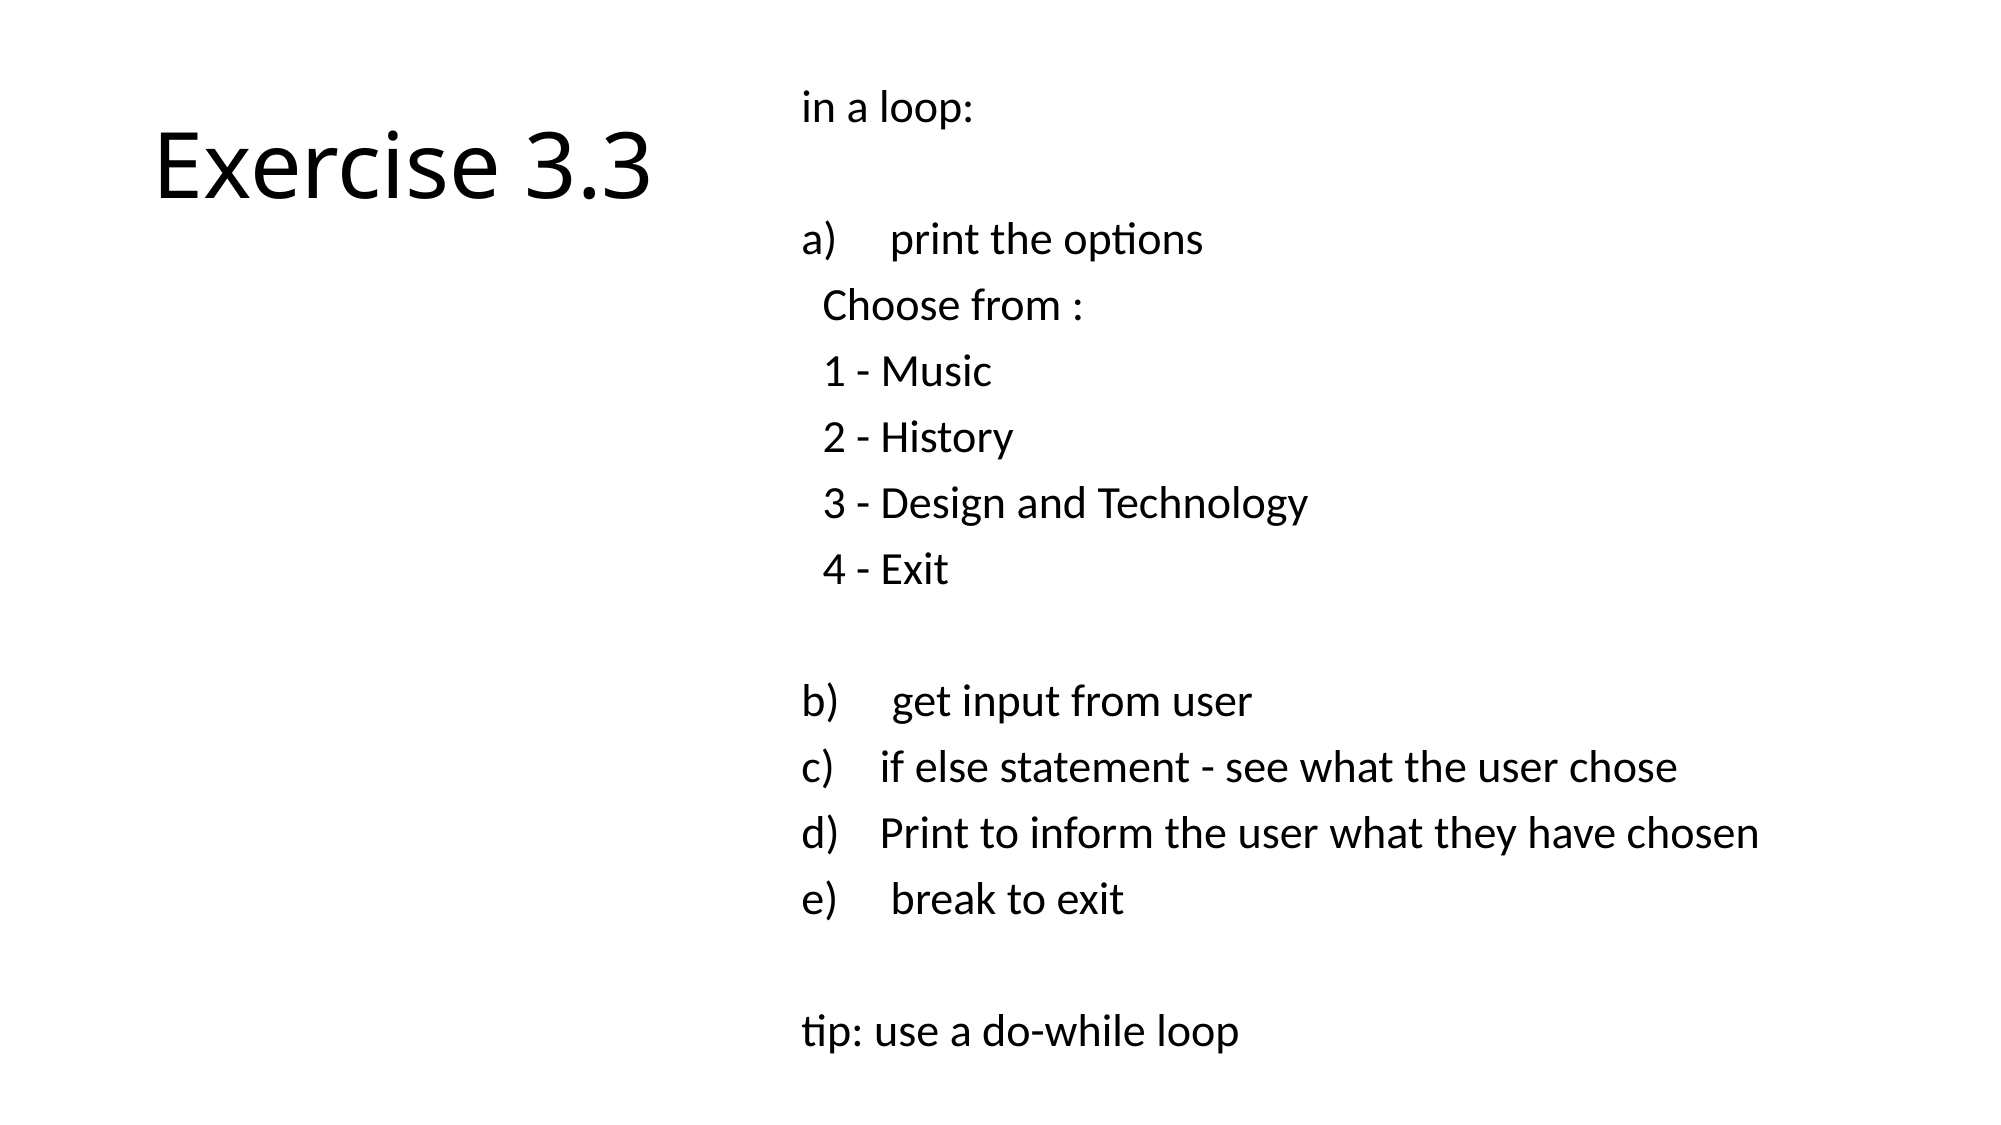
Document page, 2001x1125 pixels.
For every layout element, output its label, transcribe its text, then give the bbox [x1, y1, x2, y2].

list in a loop: a) print the options Choose from : 1 - Music 2 - History 3 - Design and Technology 4 - Exit b) get input from user if else statement - see what the user chose Print to inform the user what they have chosen e) break to exit tip: use a do-while loop [786, 75, 1863, 1066]
title Exercise 3.3 [137, 59, 1863, 278]
